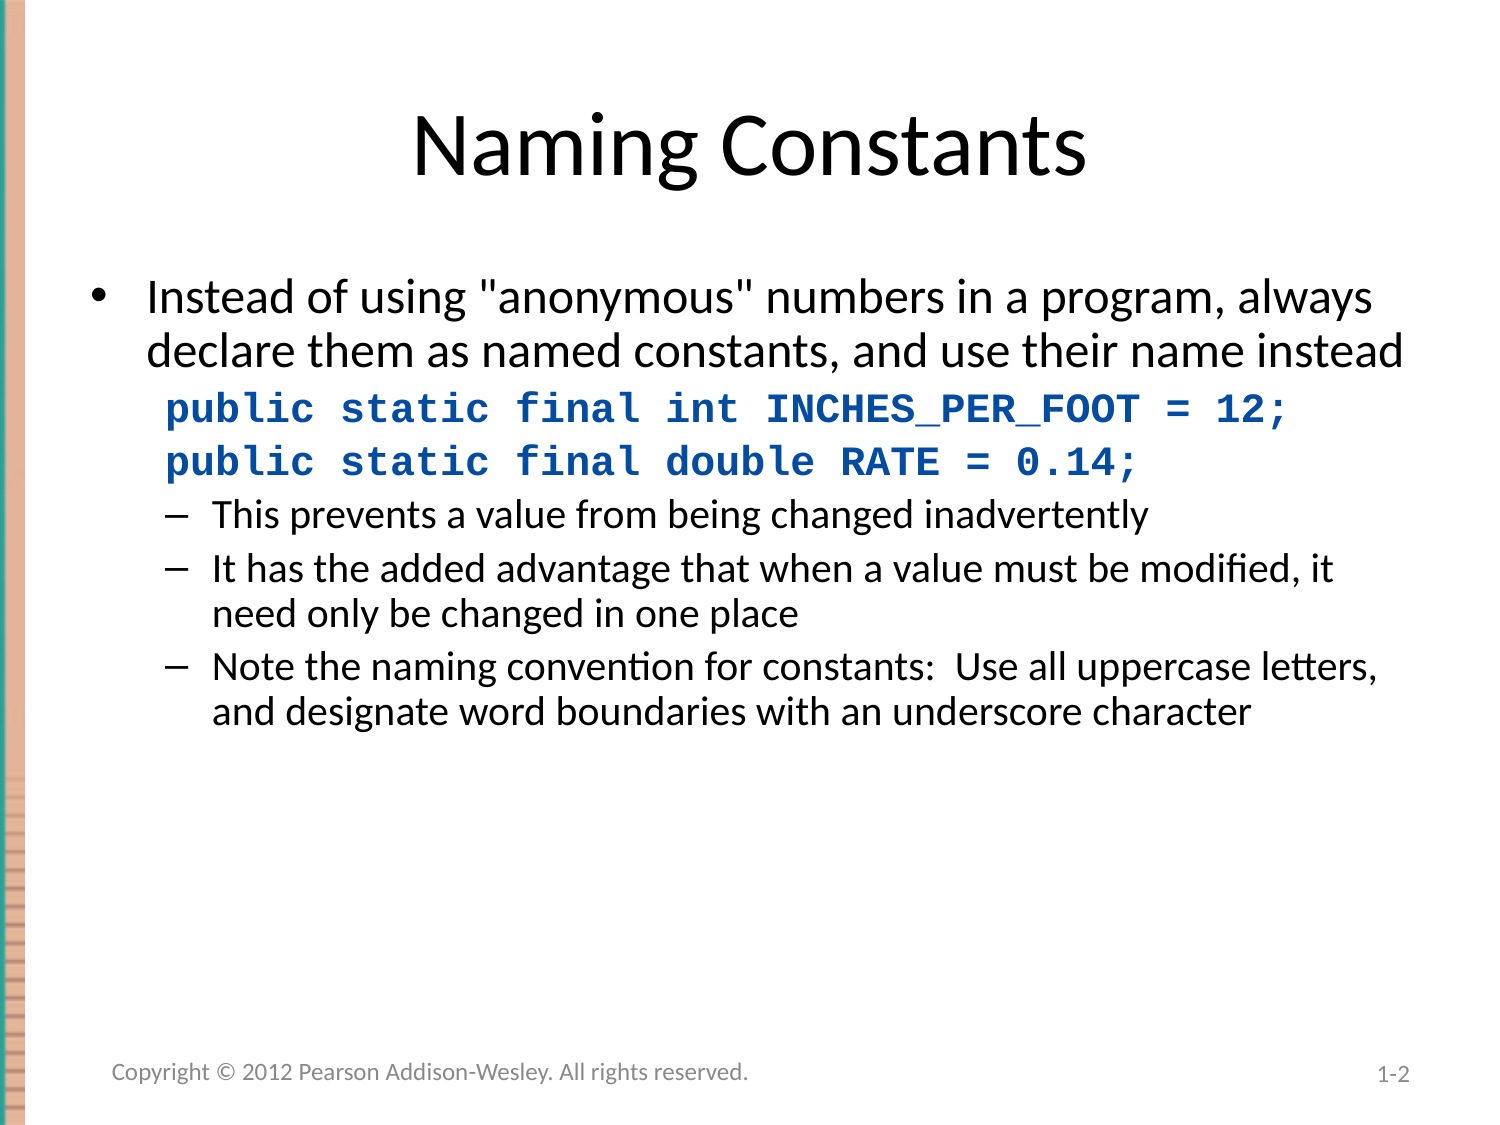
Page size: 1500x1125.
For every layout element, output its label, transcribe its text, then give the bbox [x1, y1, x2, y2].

list Instead of using "anonymous" numbers in a program, always declare them as named constants, and use their name instead public static final int INCHES_PER_FOOT = 12; public static final double RATE = 0.14; This prevents a value from being changed inadvertently It has the added advantage that when a value must be modified, it need only be changed in one place Note the naming convention for constants: Use all uppercase letters, and designate word boundaries with an underscore character [74, 262, 1426, 1006]
picture [0, 0, 25, 1125]
title Naming Constants [74, 44, 1426, 233]
footer Copyright © 2012 Pearson Addison-Wesley. All rights reserved. [75, 1040, 788, 1100]
slide_number 1-2 [1074, 1042, 1425, 1103]
